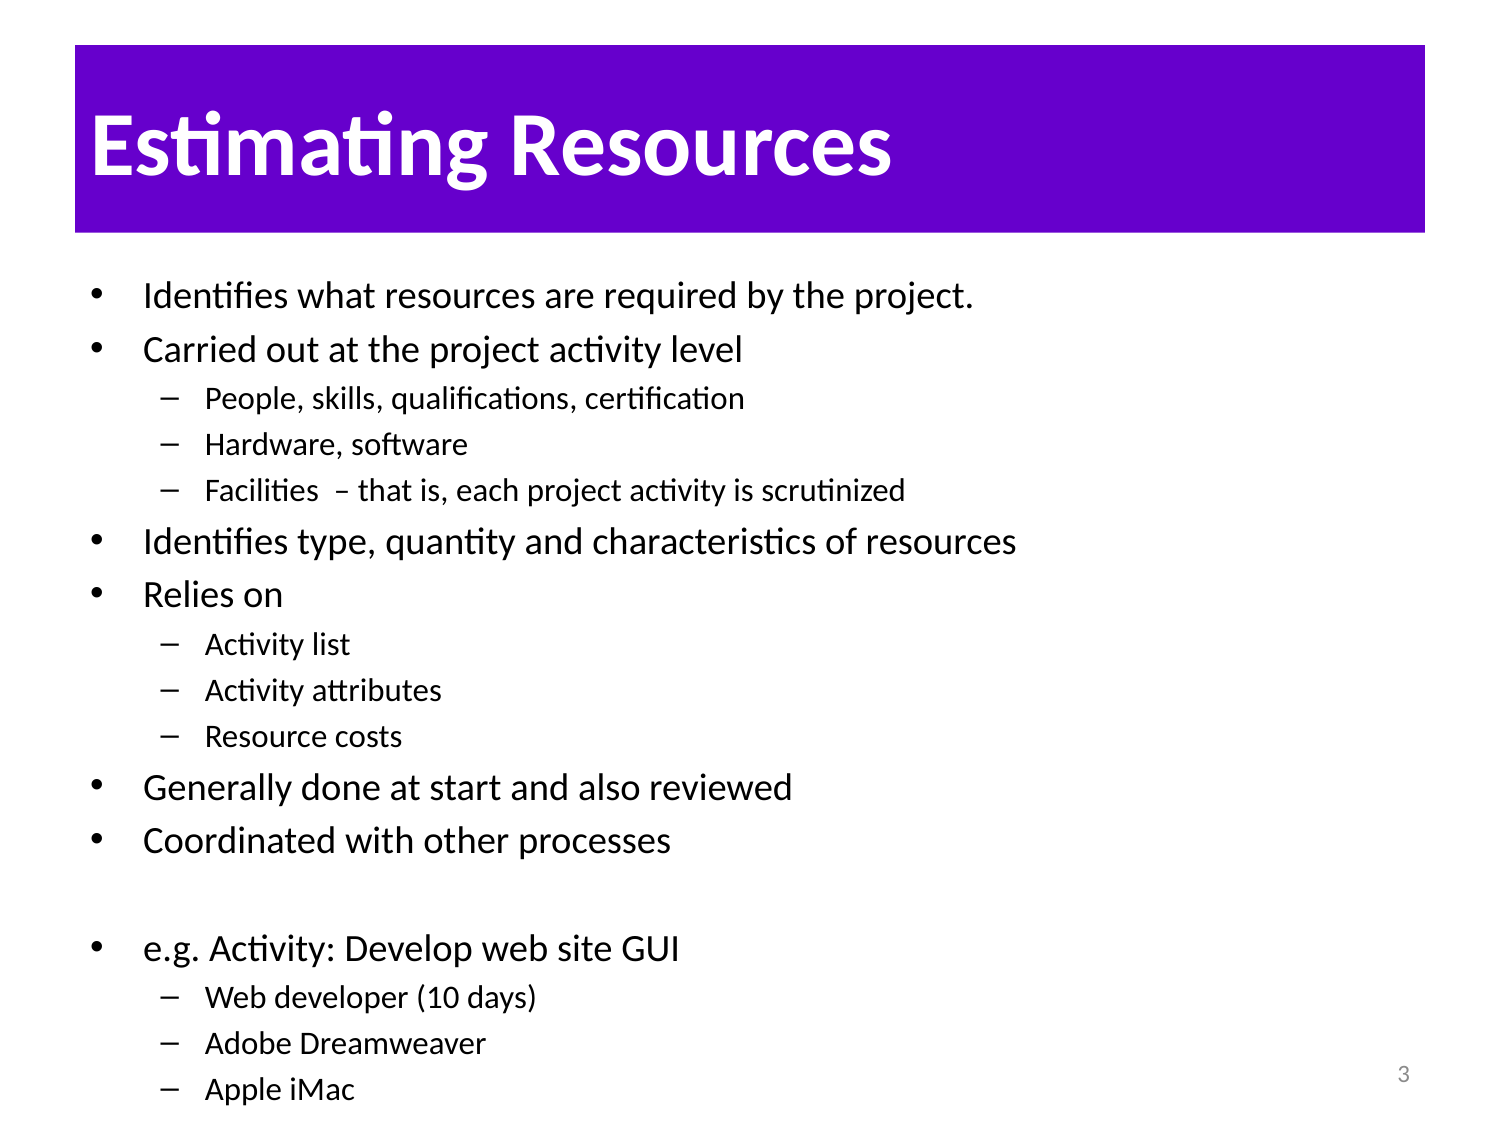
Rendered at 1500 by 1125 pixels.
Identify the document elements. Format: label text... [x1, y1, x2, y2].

title Estimating Resources [75, 45, 1425, 233]
list Identifies what resources are required by the project. Carried out at the project activity level People, skills, qualifications, certification Hardware, software Facilities – that is, each project activity is scrutinized Identifies type, quantity and characteristics of resources Relies on Activity list Activity attributes Resource costs Generally done at start and also reviewed Coordinated with other processes e.g. Activity: Develop web site GUI Web developer (10 days) Adobe Dreamweaver Apple iMac [75, 262, 1425, 1125]
slide_number 3 [1074, 1042, 1425, 1103]
